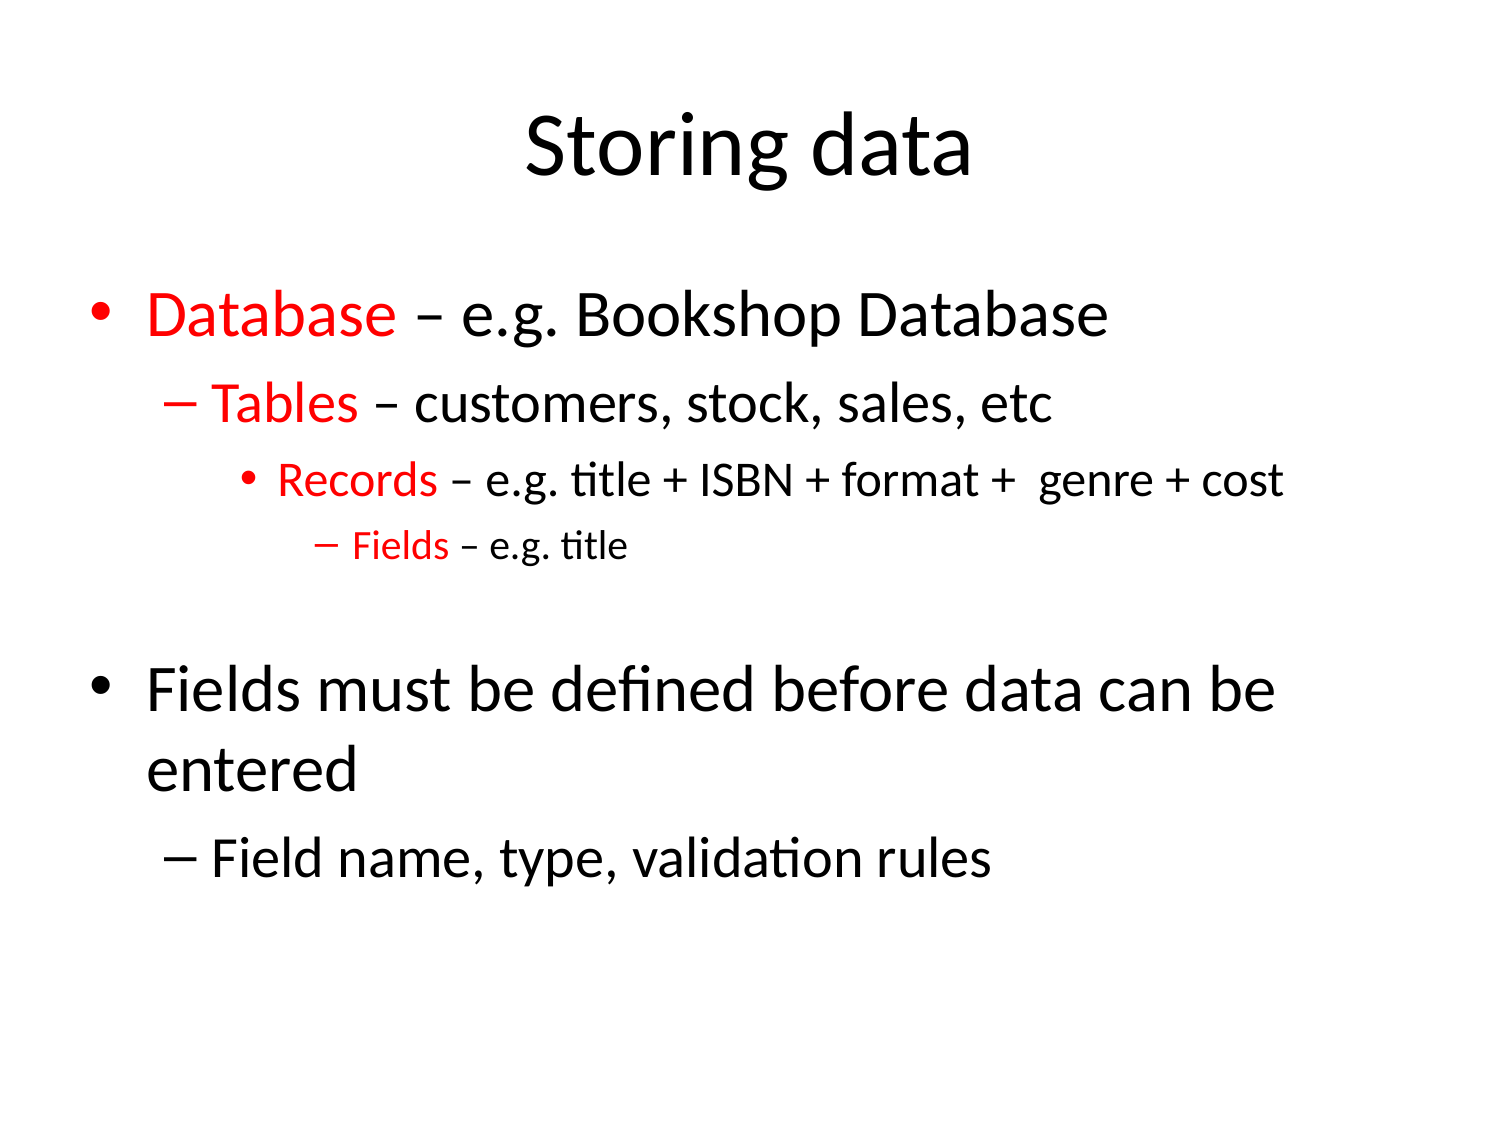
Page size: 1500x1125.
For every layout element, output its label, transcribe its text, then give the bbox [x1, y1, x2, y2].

text_box Database – e.g. Bookshop Database Tables – customers, stock, sales, etc Records – e.g. title + ISBN + format + genre + cost Fields – e.g. title Fields must be defined before data can be entered Field name, type, validation rules [75, 262, 1425, 1005]
title Storing data [75, 45, 1425, 233]
